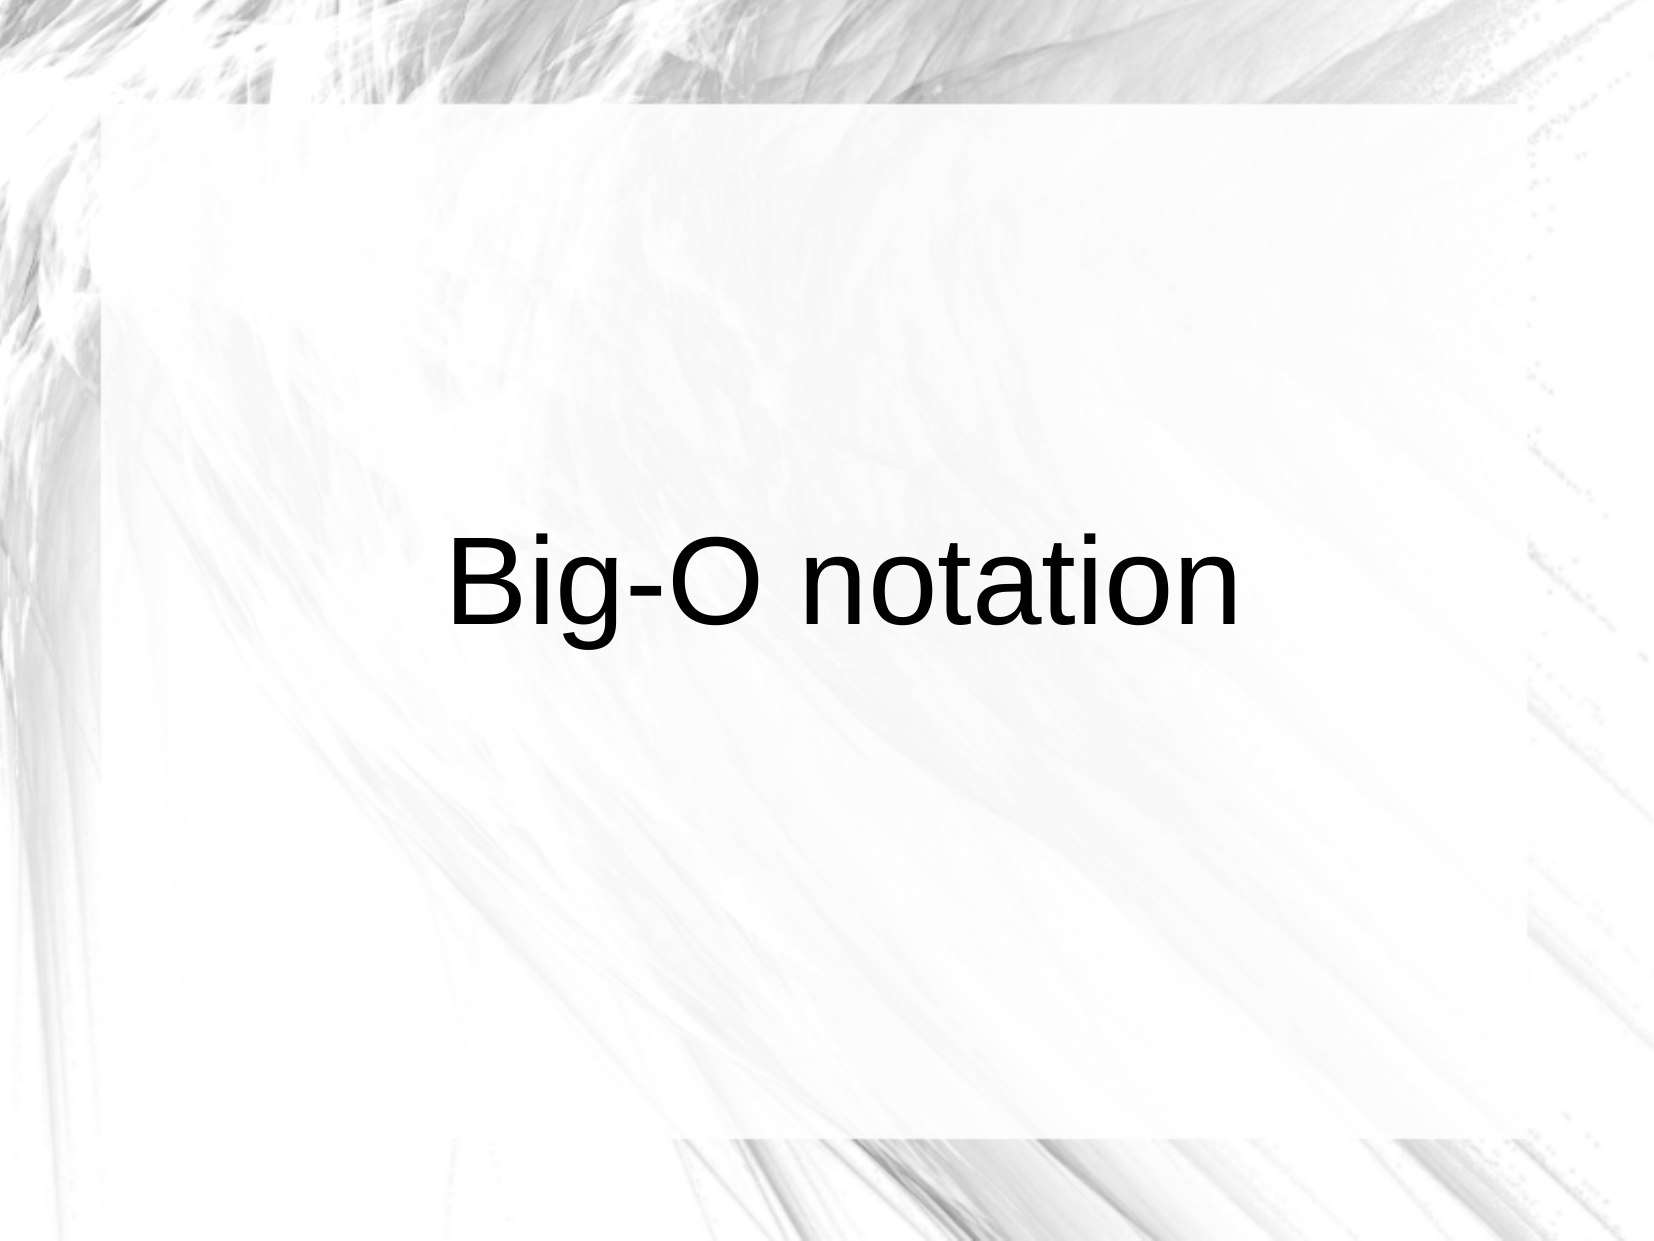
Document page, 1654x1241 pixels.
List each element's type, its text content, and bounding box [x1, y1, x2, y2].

list Big-O notation [118, 319, 1571, 1102]
picture [0, 0, 1654, 1241]
